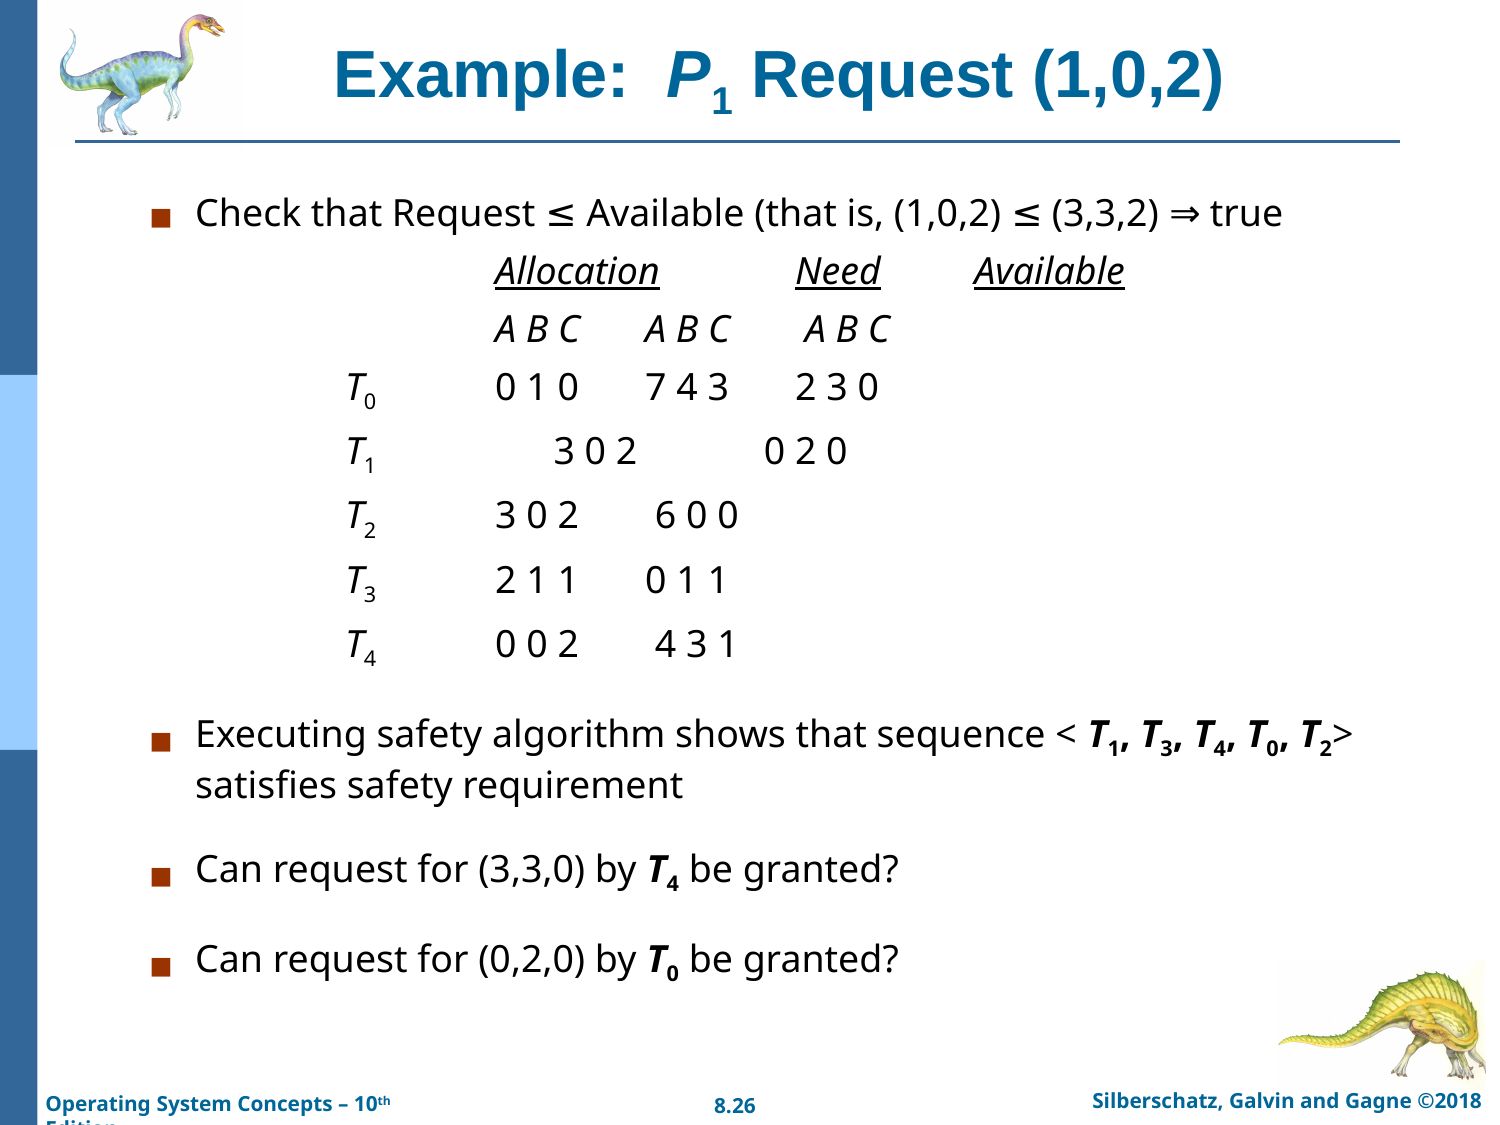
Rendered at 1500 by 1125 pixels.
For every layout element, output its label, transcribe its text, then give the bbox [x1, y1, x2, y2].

picture [46, 0, 243, 149]
picture [1275, 959, 1486, 1090]
list Check that Request ≤ Available (that is, (1,0,2) ≤ (3,3,2) ⇒ true Allocation Need Available A B C A B C A B C T0 0 1 0 7 4 3 2 3 0 T1 3 0 2 0 2 0 T2 3 0 2 6 0 0 T3 2 1 1 0 1 1 T4 0 0 2 4 3 1 Executing safety algorithm shows that sequence < T1, T3, T4, T0, T2> satisfies safety requirement Can request for (3,3,0) by T4 be granted? Can request for (0,2,0) by T0 be granted? [133, 181, 1425, 1019]
title Example: P1 Request (1,0,2) [134, 35, 1425, 130]
